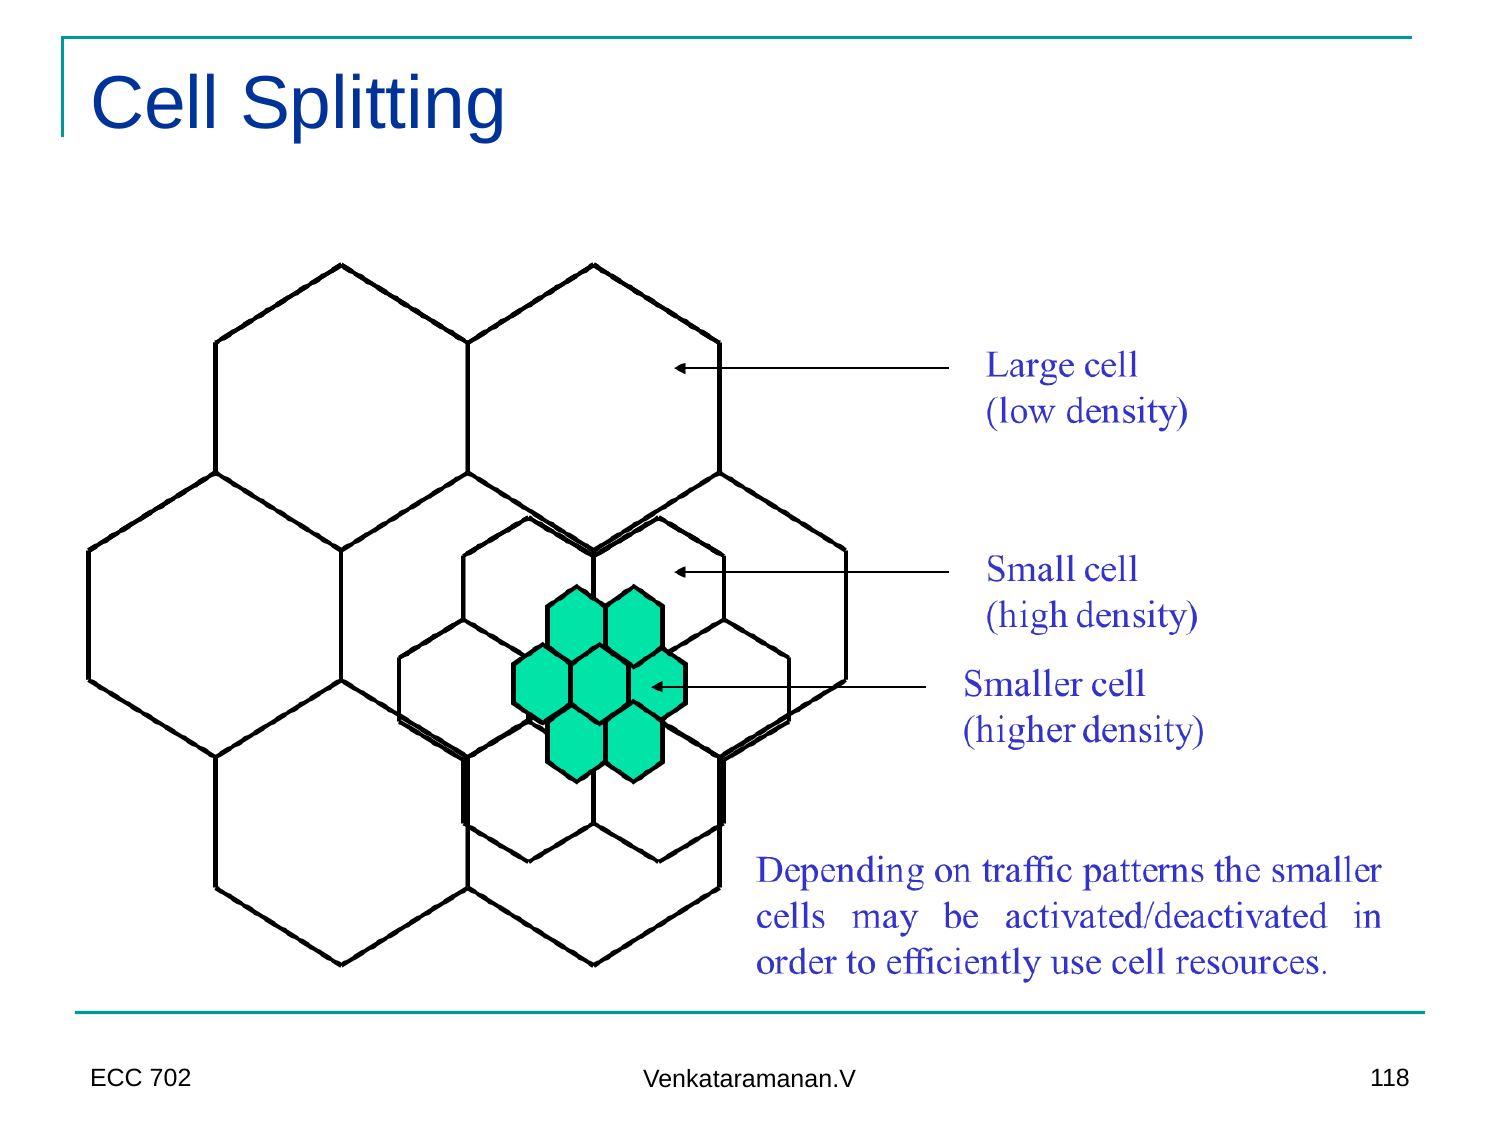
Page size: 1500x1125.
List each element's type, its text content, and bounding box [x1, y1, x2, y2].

slide_number 118 [1074, 1024, 1425, 1100]
slide_number ECC 702 [75, 1024, 425, 1100]
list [85, 262, 1415, 1006]
footer Venkataramanan.V [512, 1025, 988, 1100]
title Cell Splitting [75, 45, 1425, 233]
